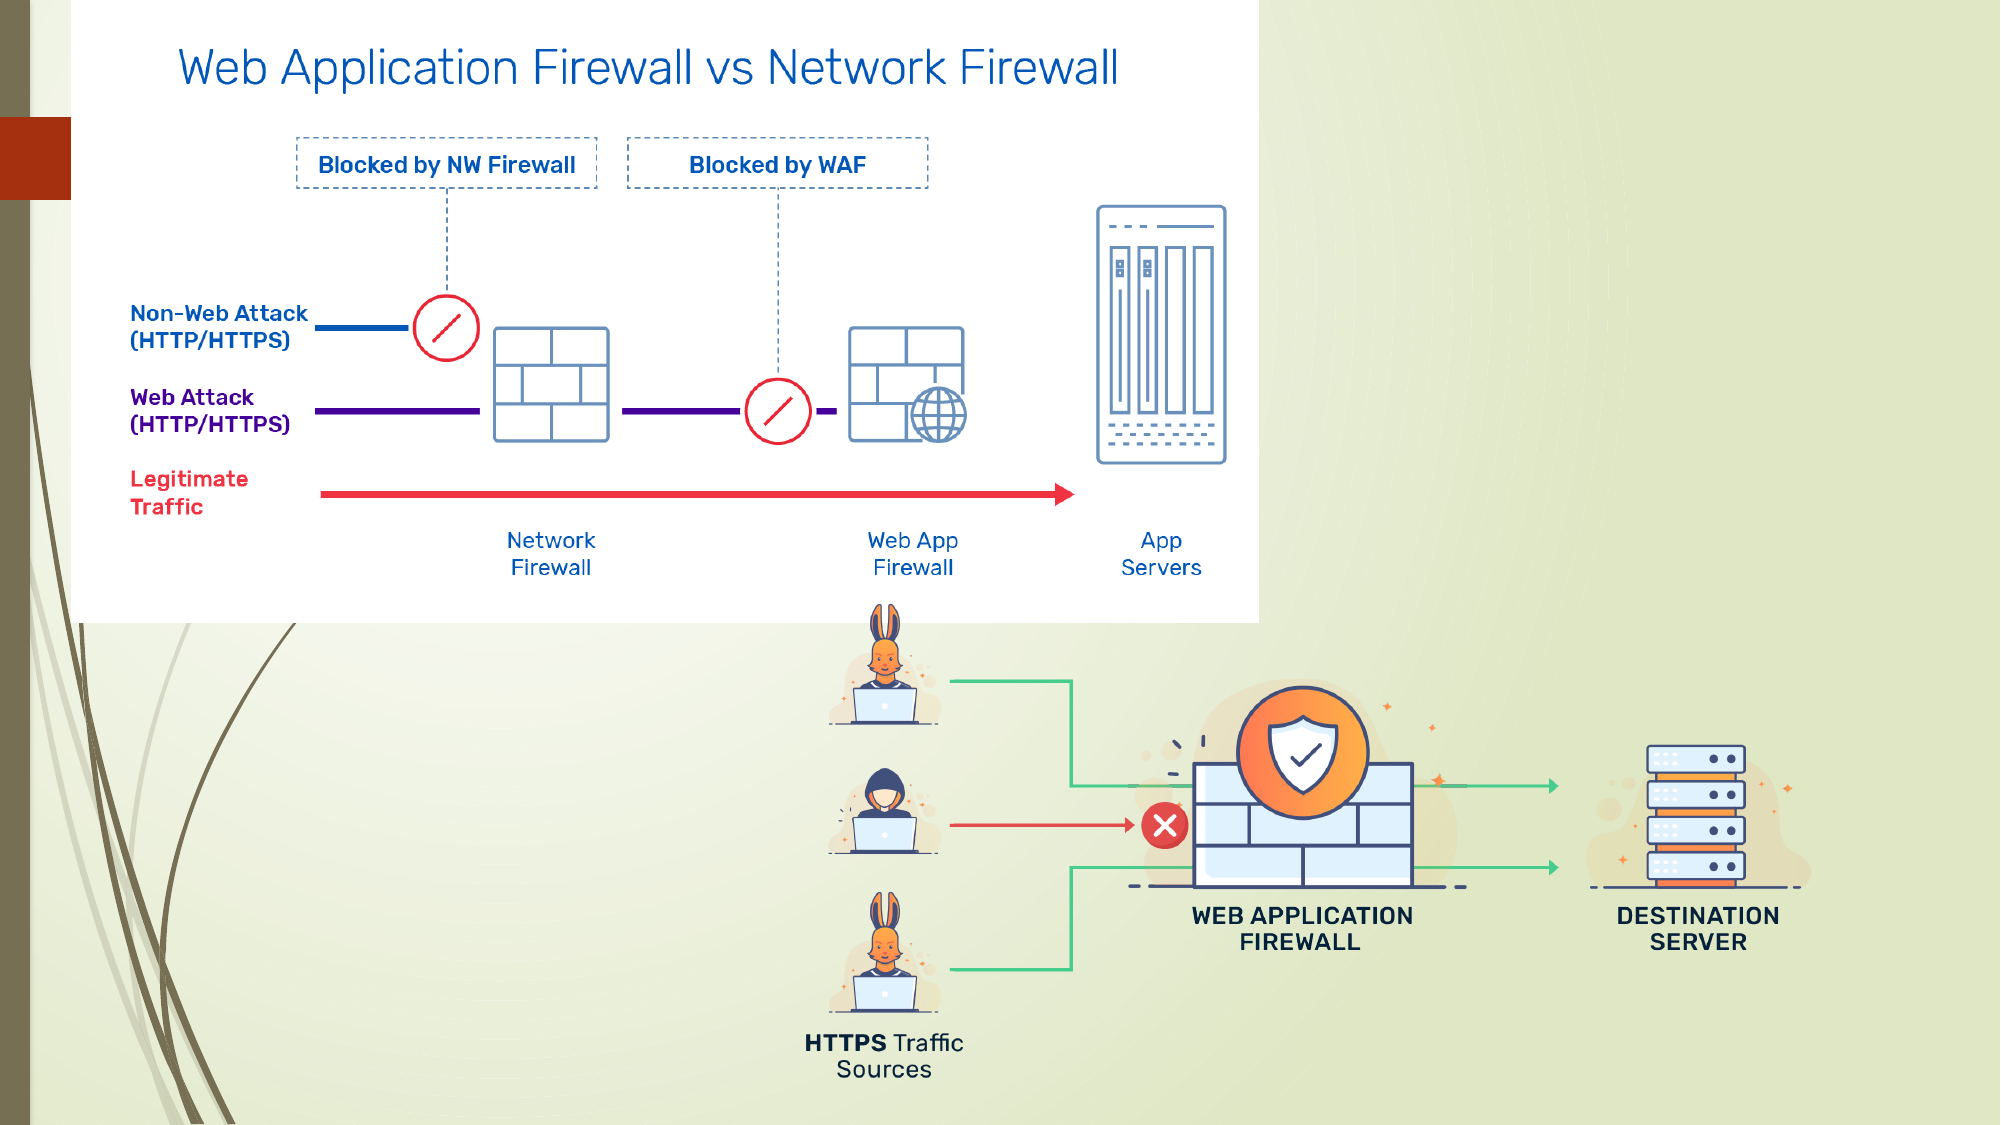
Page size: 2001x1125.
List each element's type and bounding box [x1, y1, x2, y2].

picture [783, 575, 1838, 1102]
list [71, 0, 1263, 627]
